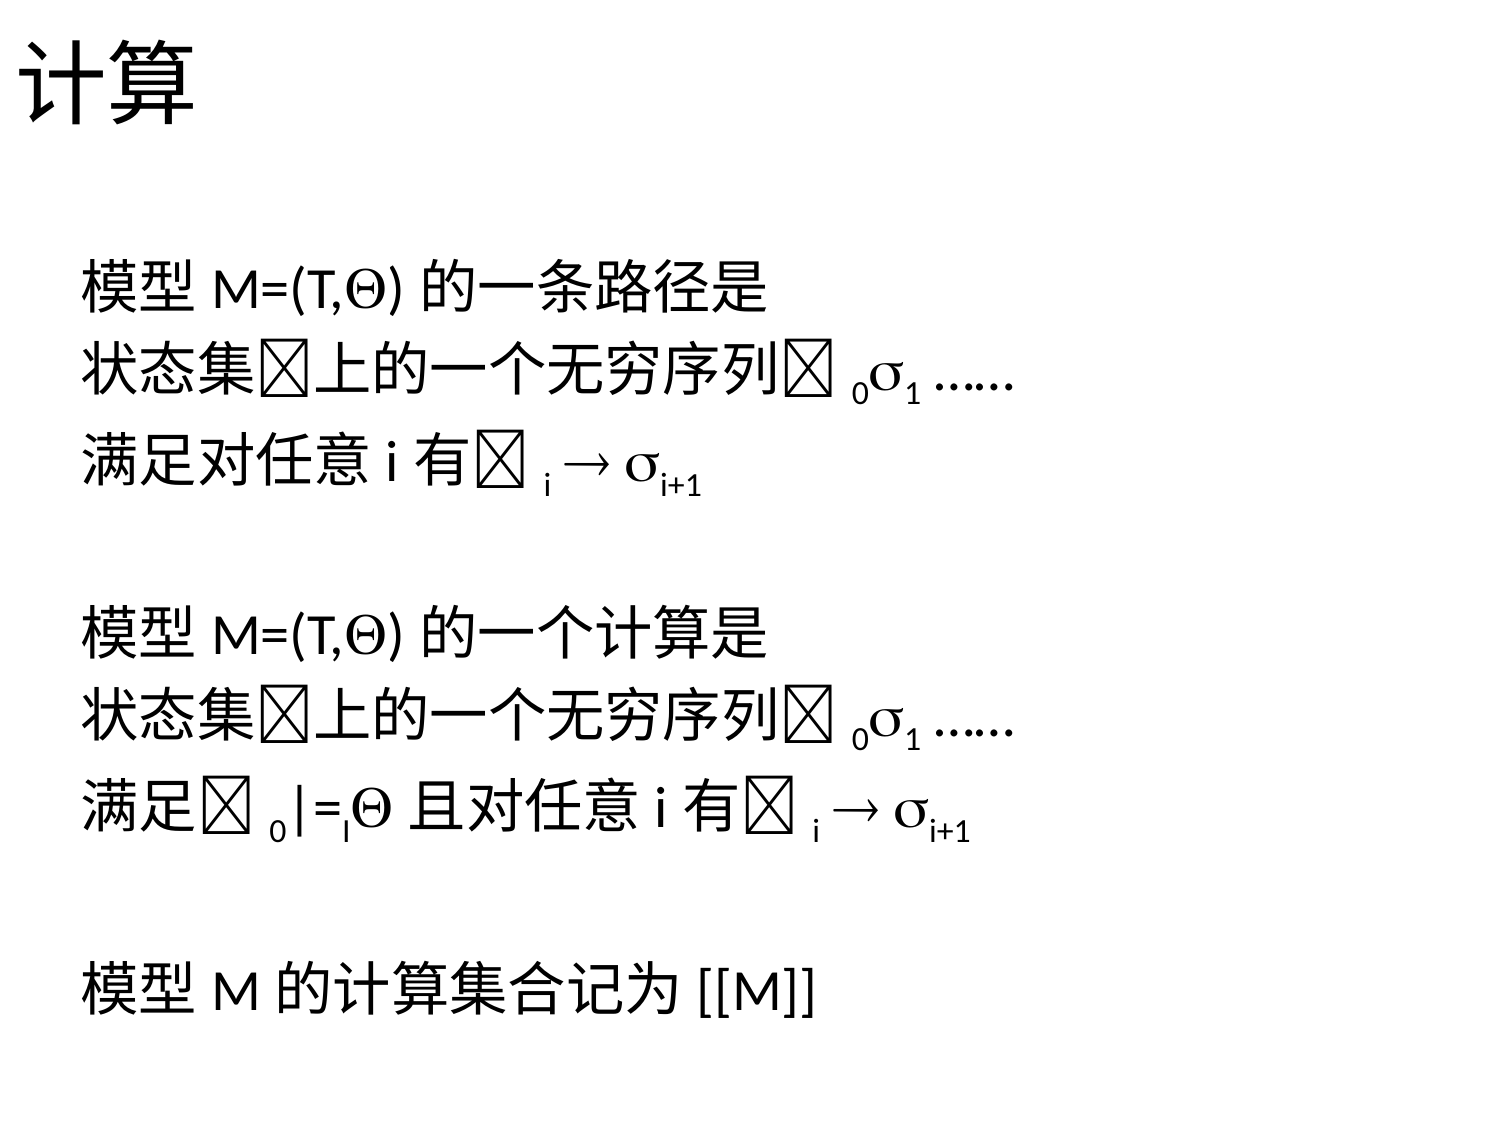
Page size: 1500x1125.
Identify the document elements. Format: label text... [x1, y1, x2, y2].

list 模型M=(T,)的一条路径是 状态集上的一个无穷序列01 …… 满足对任意i有i  i+1 模型M=(T,)的一个计算是 状态集上的一个无穷序列01 …… 满足0|=I且对任意i有i  i+1 模型M的计算集合记为[[M]] [0, 160, 1500, 1125]
title 计算 [0, 0, 1500, 160]
